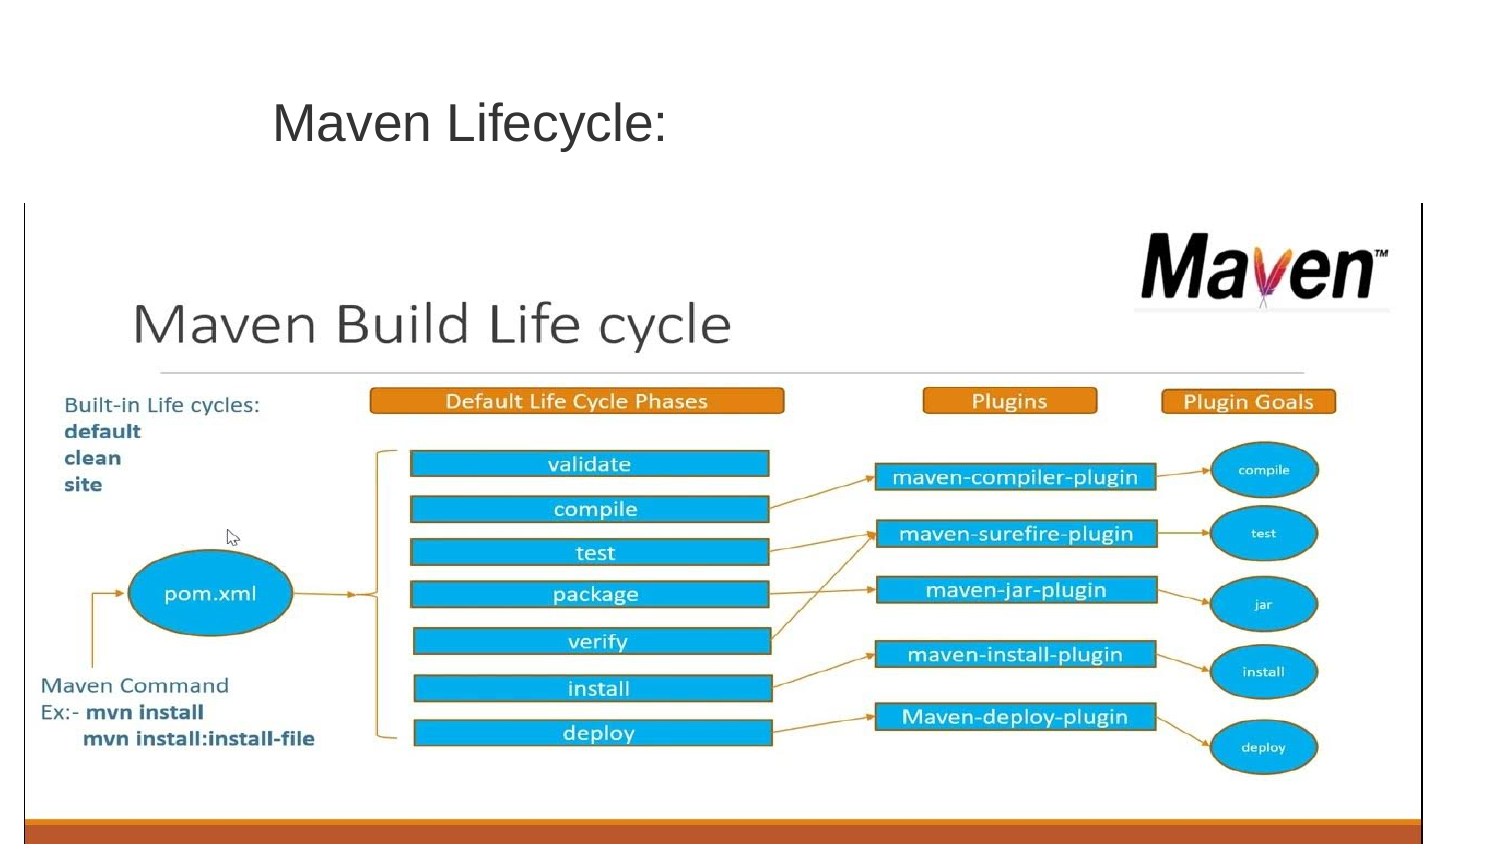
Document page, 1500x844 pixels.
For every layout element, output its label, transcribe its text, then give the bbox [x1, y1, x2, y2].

picture [24, 203, 1423, 844]
title Maven Lifecycle: [51, 72, 1449, 167]
